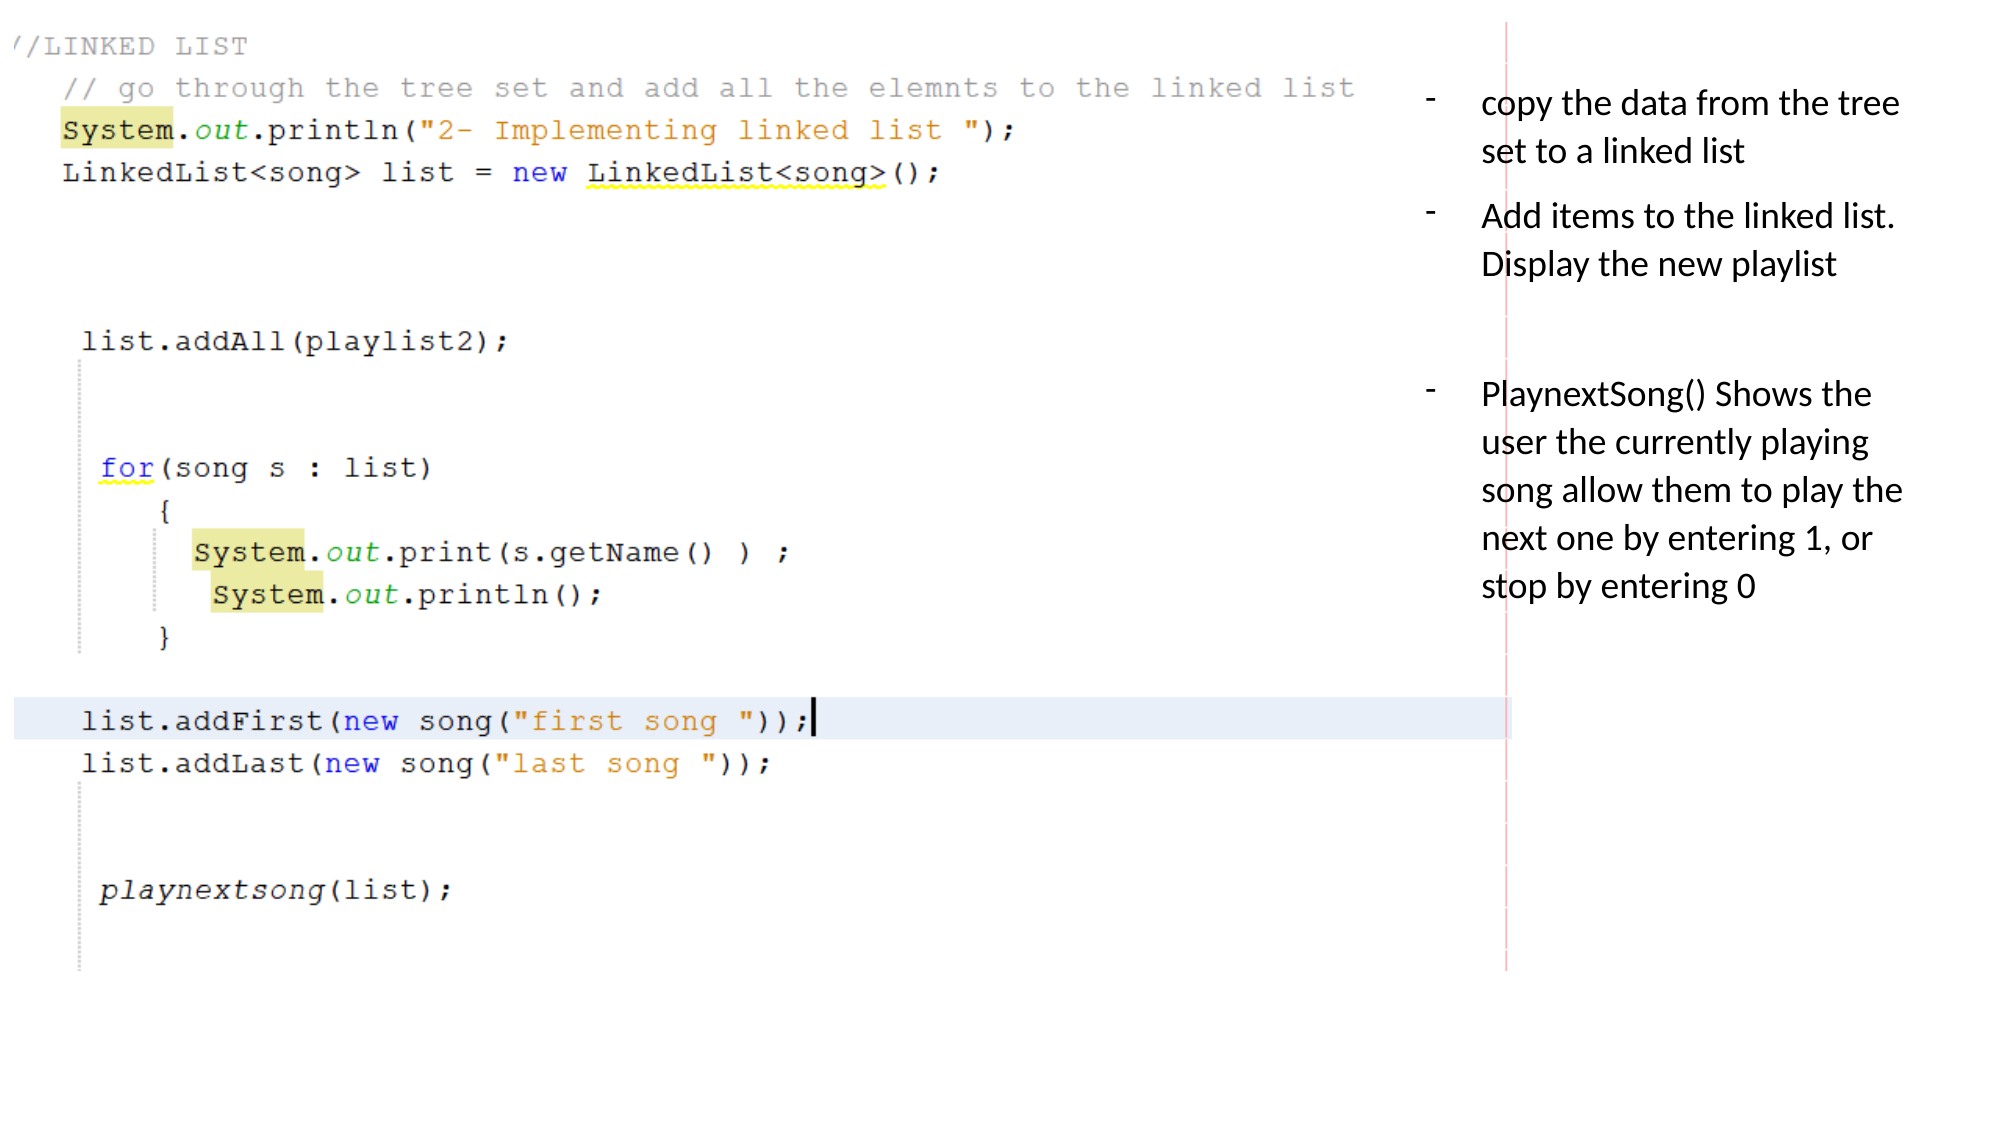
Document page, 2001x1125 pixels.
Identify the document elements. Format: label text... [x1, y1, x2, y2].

text_box copy the data from the tree set to a linked list Add items to the linked list. Display the new playlist PlaynextSong() Shows the user the currently playing song allow them to play the next one by entering 1, or stop by entering 0 [1512, 67, 1939, 925]
picture [14, 22, 1512, 971]
